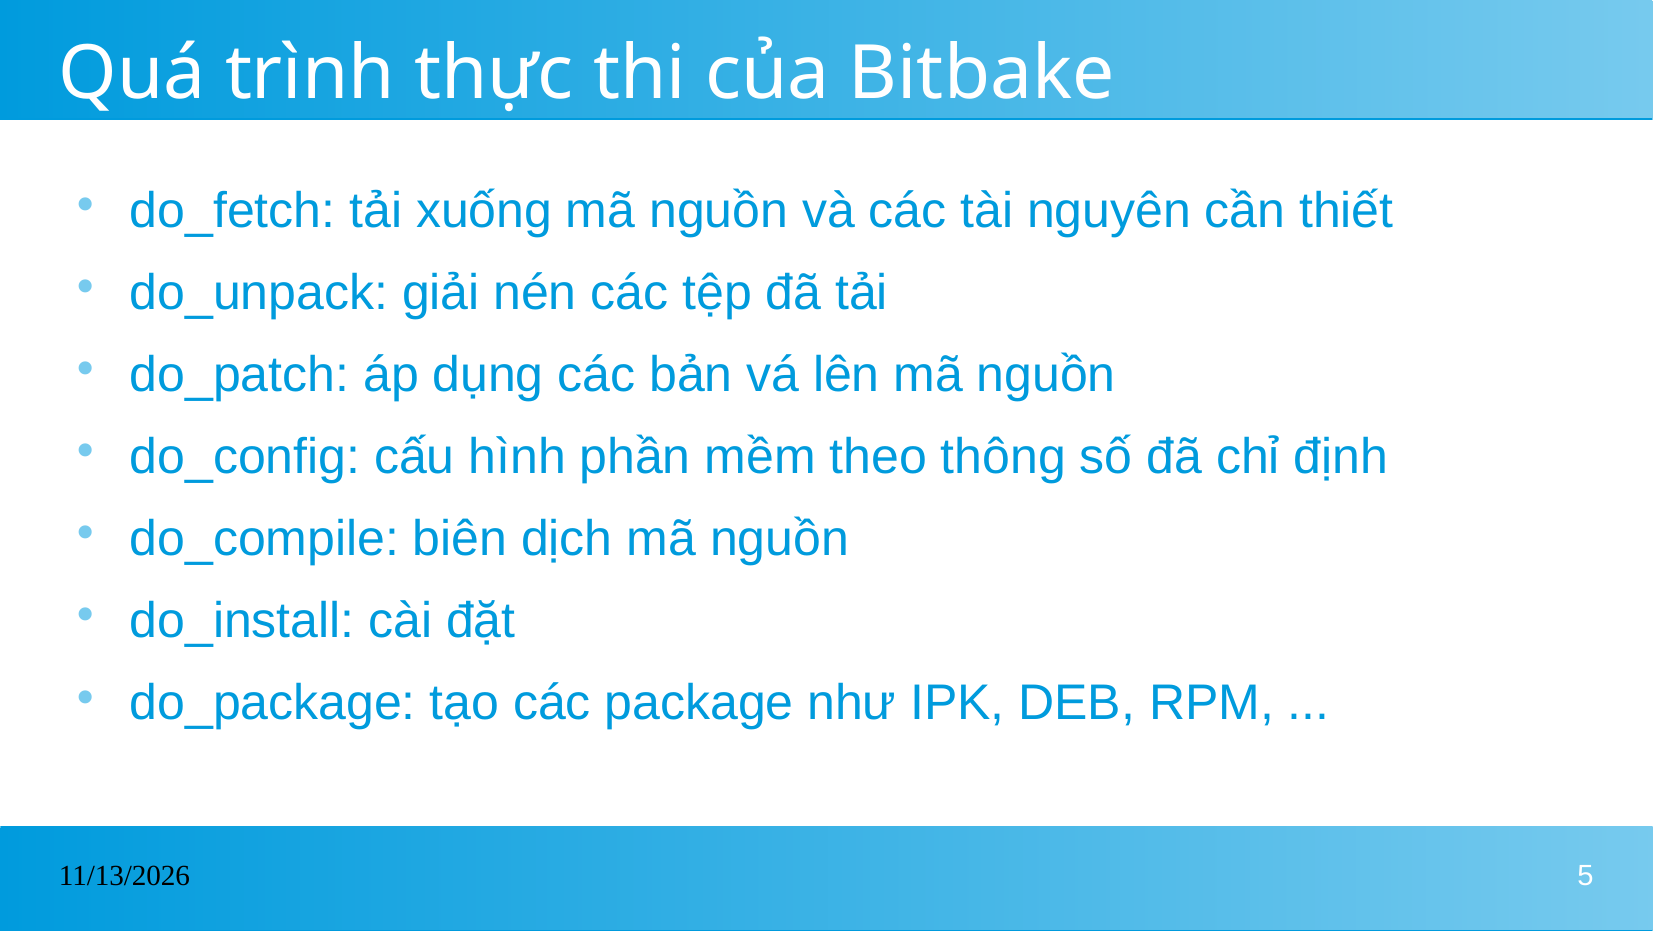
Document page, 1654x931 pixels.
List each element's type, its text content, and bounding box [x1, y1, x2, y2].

title Quá trình thực thi của Bitbake [59, 14, 1594, 123]
slide_number 5 [1210, 856, 1594, 915]
list do_fetch: tải xuống mã nguồn và các tài nguyên cần thiết do_unpack: giải nén các tệp đã tải do_patch: áp dụng các bản vá lên mã nguồn do_config: cấu hình phần mềm theo thông số đã chỉ định do_compile: biên dịch mã nguồn do_install: cài đặt do_package: tạo các package như IPK, DEB, RPM, ... [59, 177, 1594, 767]
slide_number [59, 856, 443, 915]
